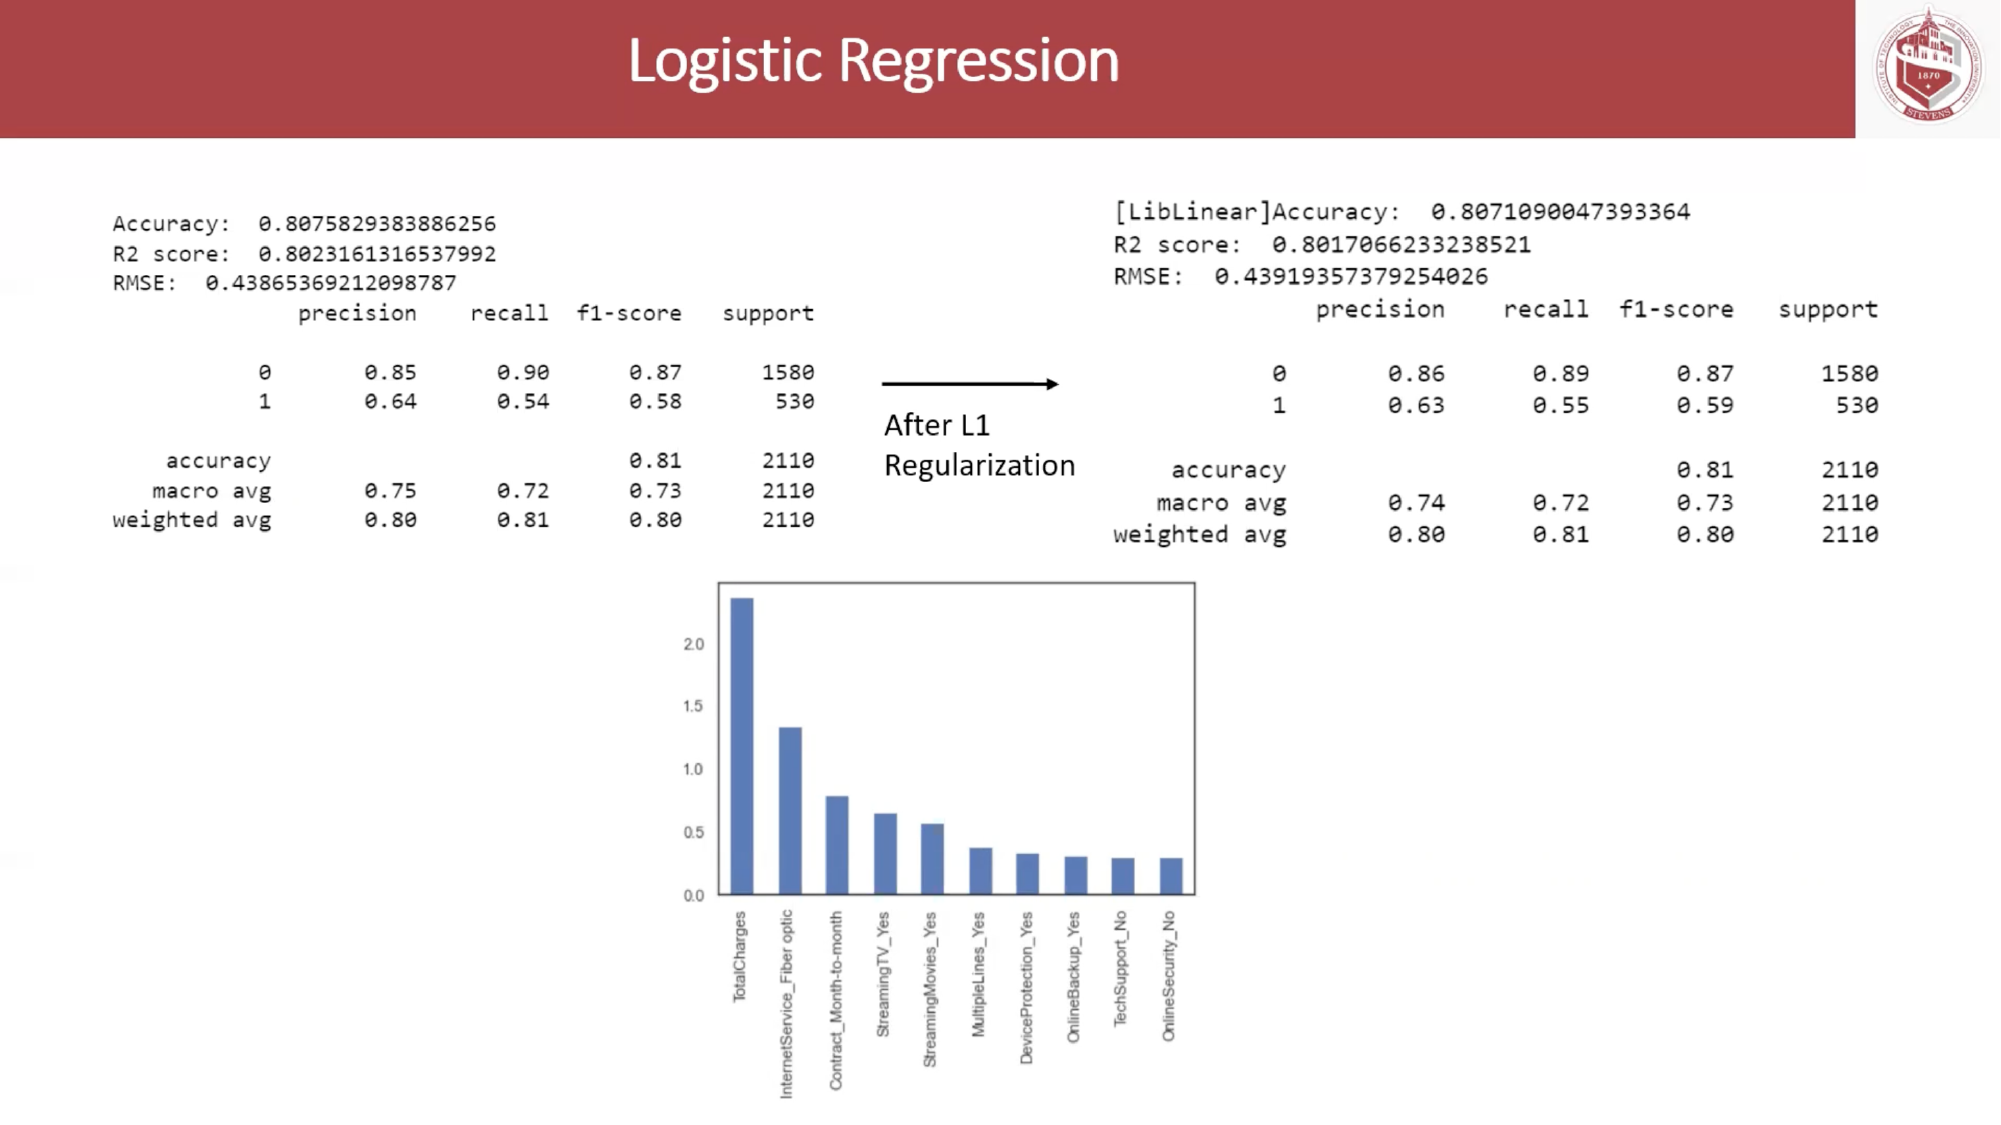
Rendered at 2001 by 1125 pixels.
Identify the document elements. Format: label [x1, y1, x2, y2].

list [0, 0, 2000, 1125]
